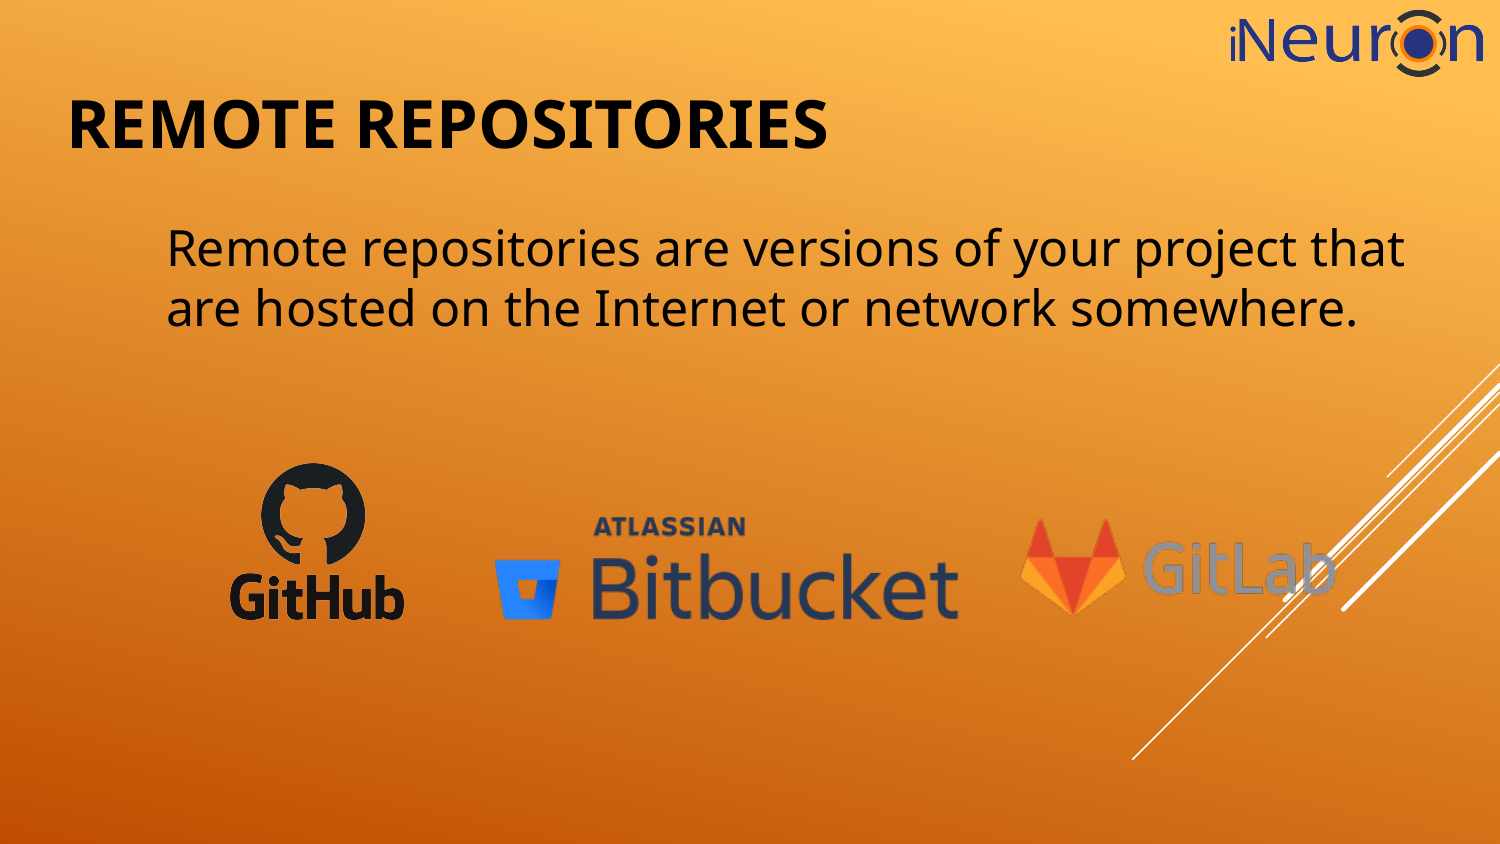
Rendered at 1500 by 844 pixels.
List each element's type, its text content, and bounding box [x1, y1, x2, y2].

picture [1227, 0, 1489, 80]
picture [230, 463, 404, 621]
title remote repositories [51, 67, 1449, 167]
picture [495, 482, 1375, 655]
list Remote repositories are versions of your project that are hosted on the Internet or network somewhere. [51, 201, 1449, 815]
